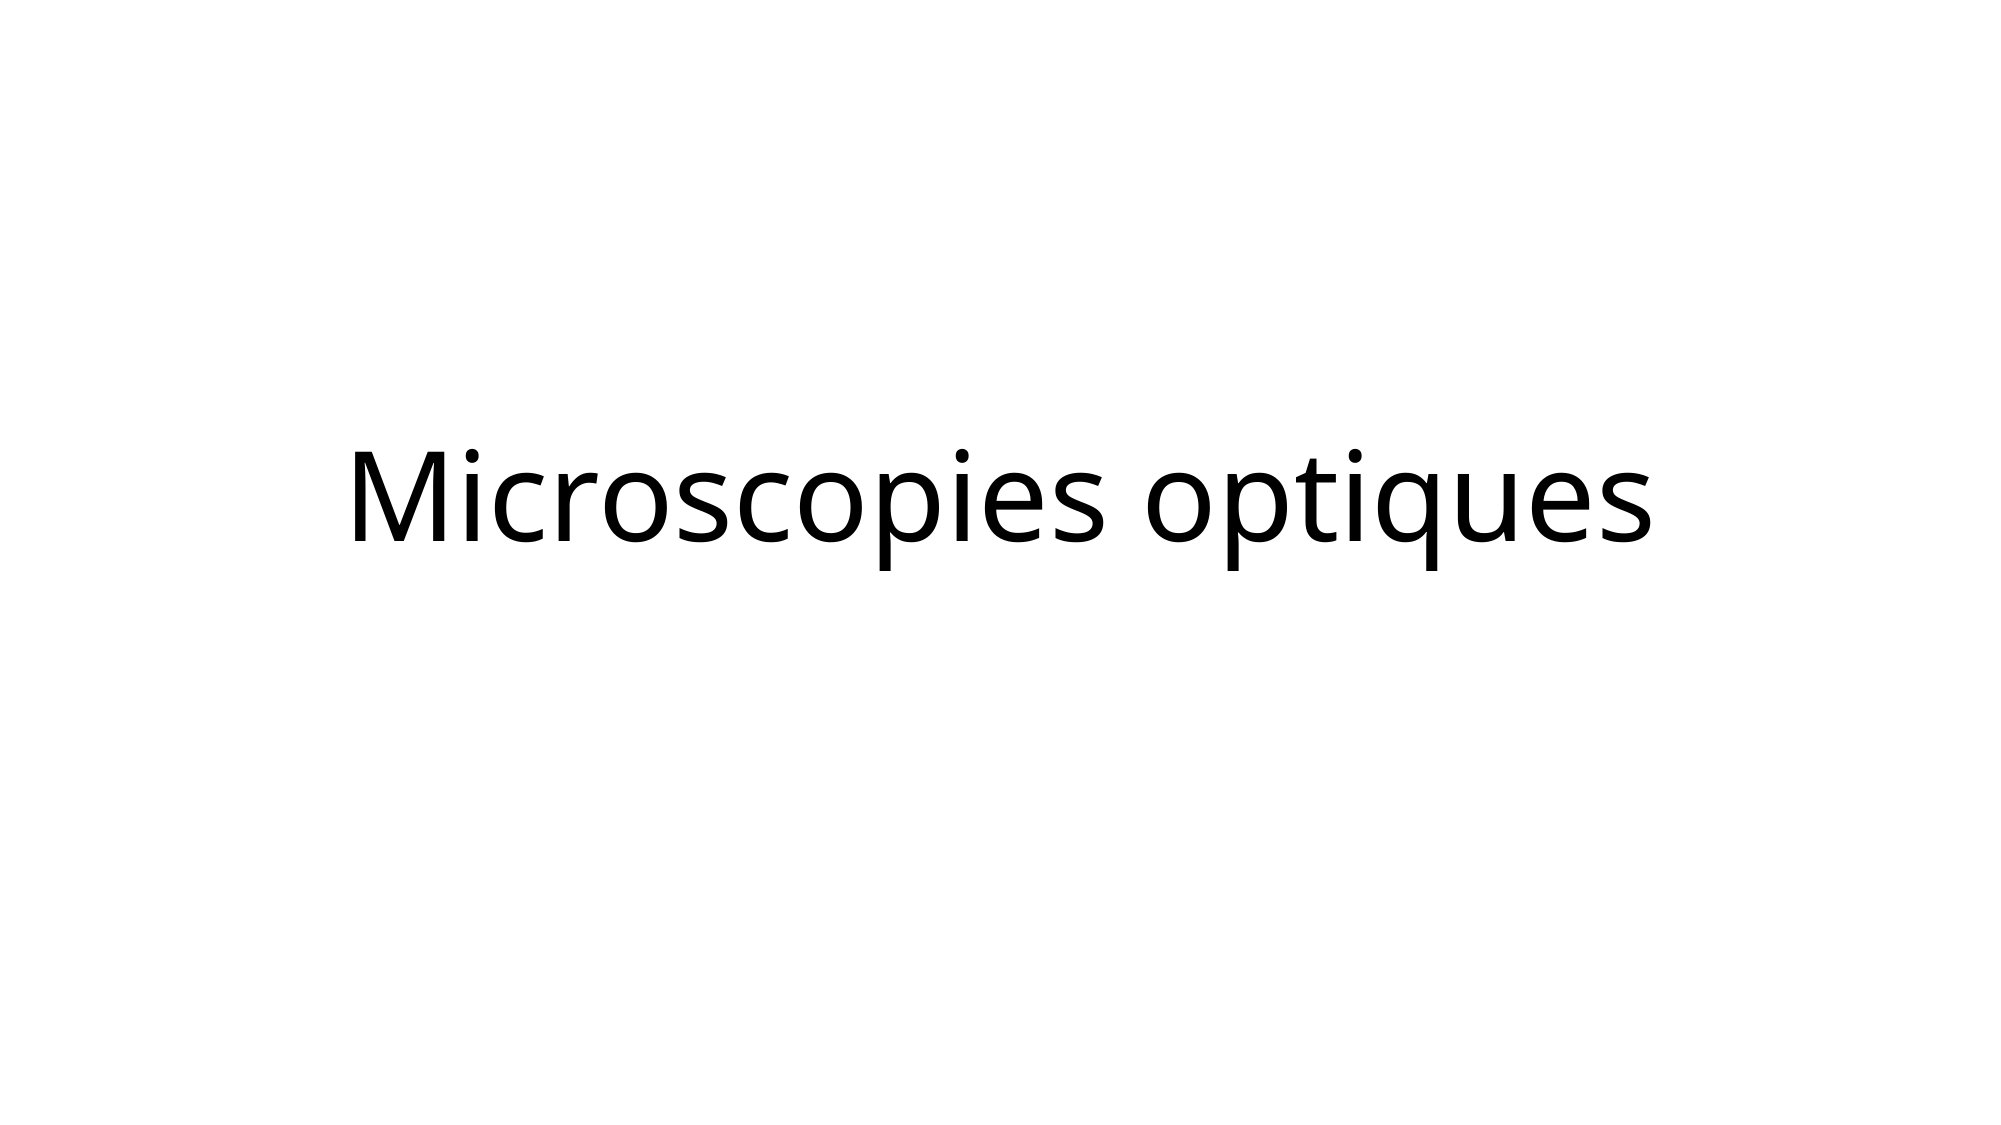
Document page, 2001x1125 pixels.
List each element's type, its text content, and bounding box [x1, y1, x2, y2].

title Microscopies optiques [249, 184, 1750, 576]
